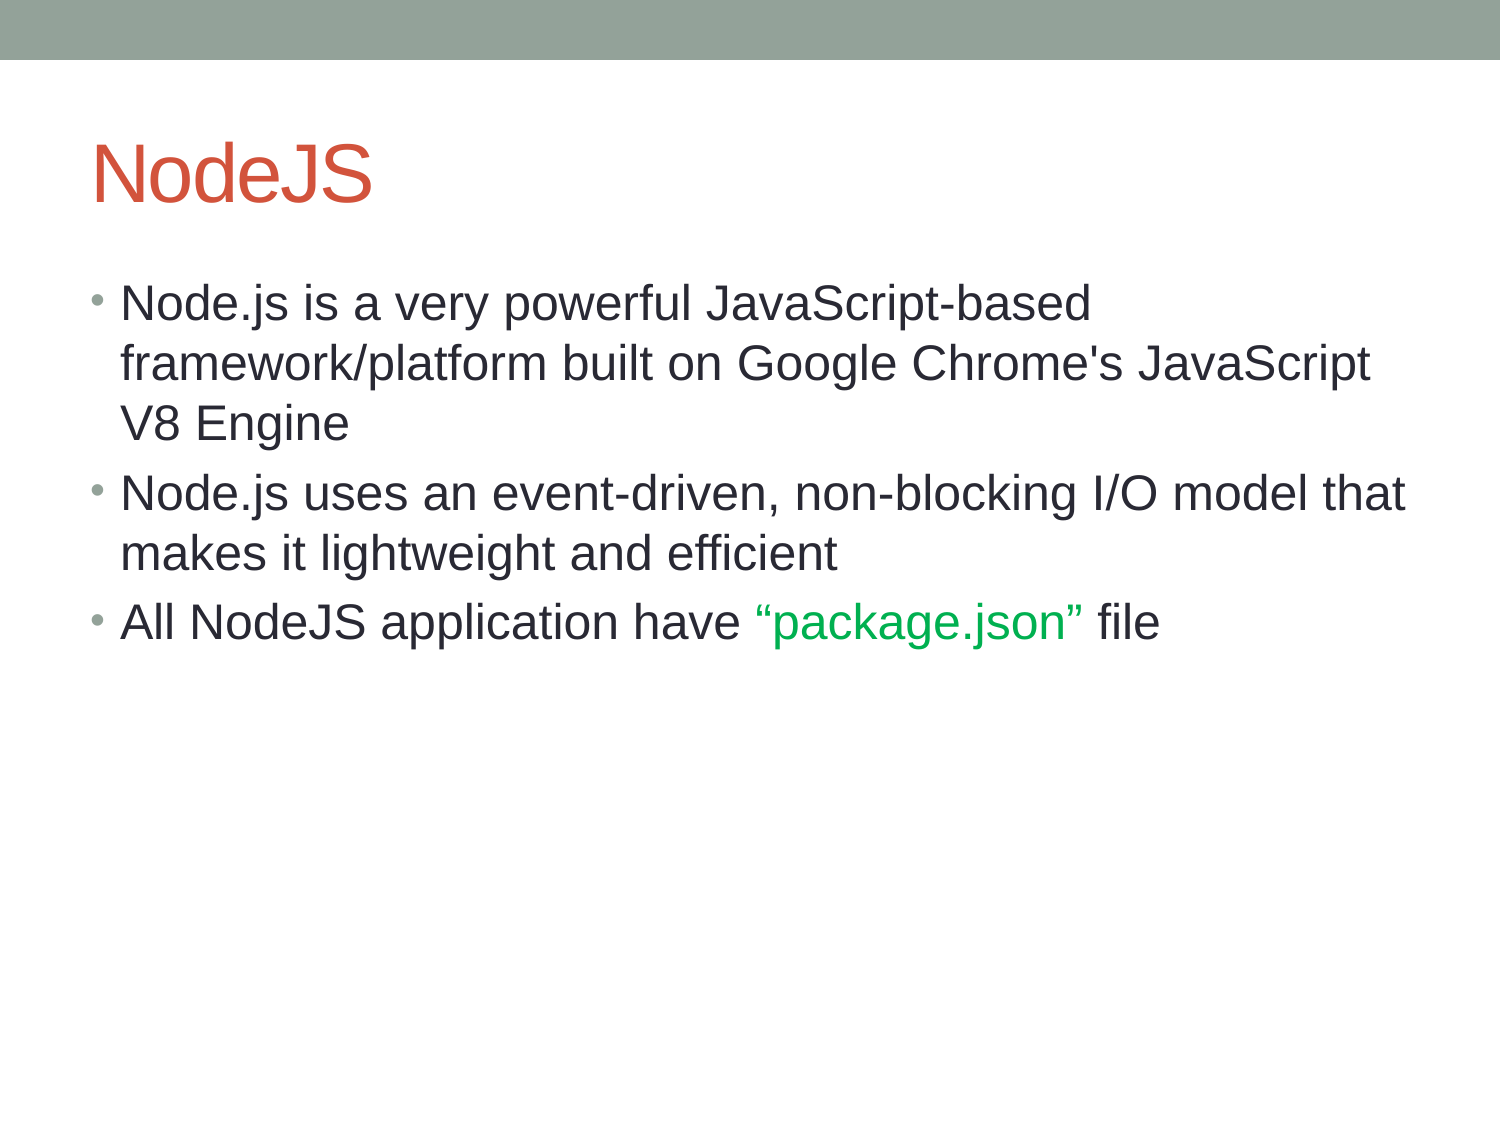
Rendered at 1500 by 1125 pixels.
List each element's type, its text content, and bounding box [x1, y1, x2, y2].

title NodeJS [75, 87, 1425, 250]
list Node.js is a very powerful JavaScript-based framework/platform built on Google Chrome's JavaScript V8 Engine Node.js uses an event-driven, non-blocking I/O model that makes it lightweight and efficient All NodeJS application have “package.json” file [75, 262, 1425, 1063]
